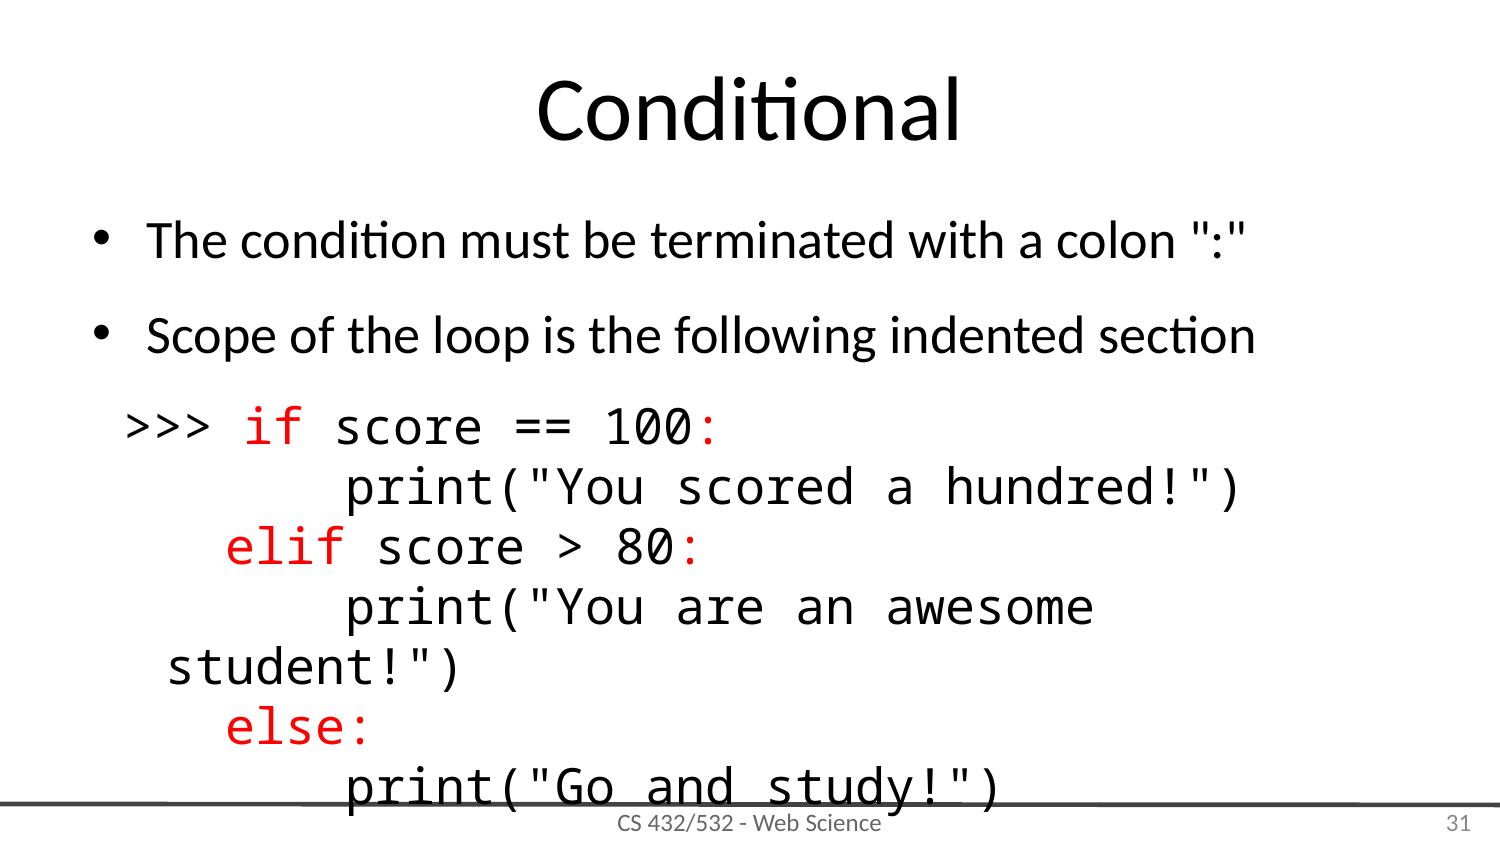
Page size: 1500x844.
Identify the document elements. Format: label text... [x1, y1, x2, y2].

list The condition must be terminated with a colon ":" Scope of the loop is the following indented section >>> if score == 100: print("You scored a hundred!") elif score > 80: print("You are an awesome student!") else: print("Go and study!") [75, 196, 1425, 779]
title Conditional [75, 33, 1425, 175]
slide_number ‹#› [1136, 798, 1487, 844]
